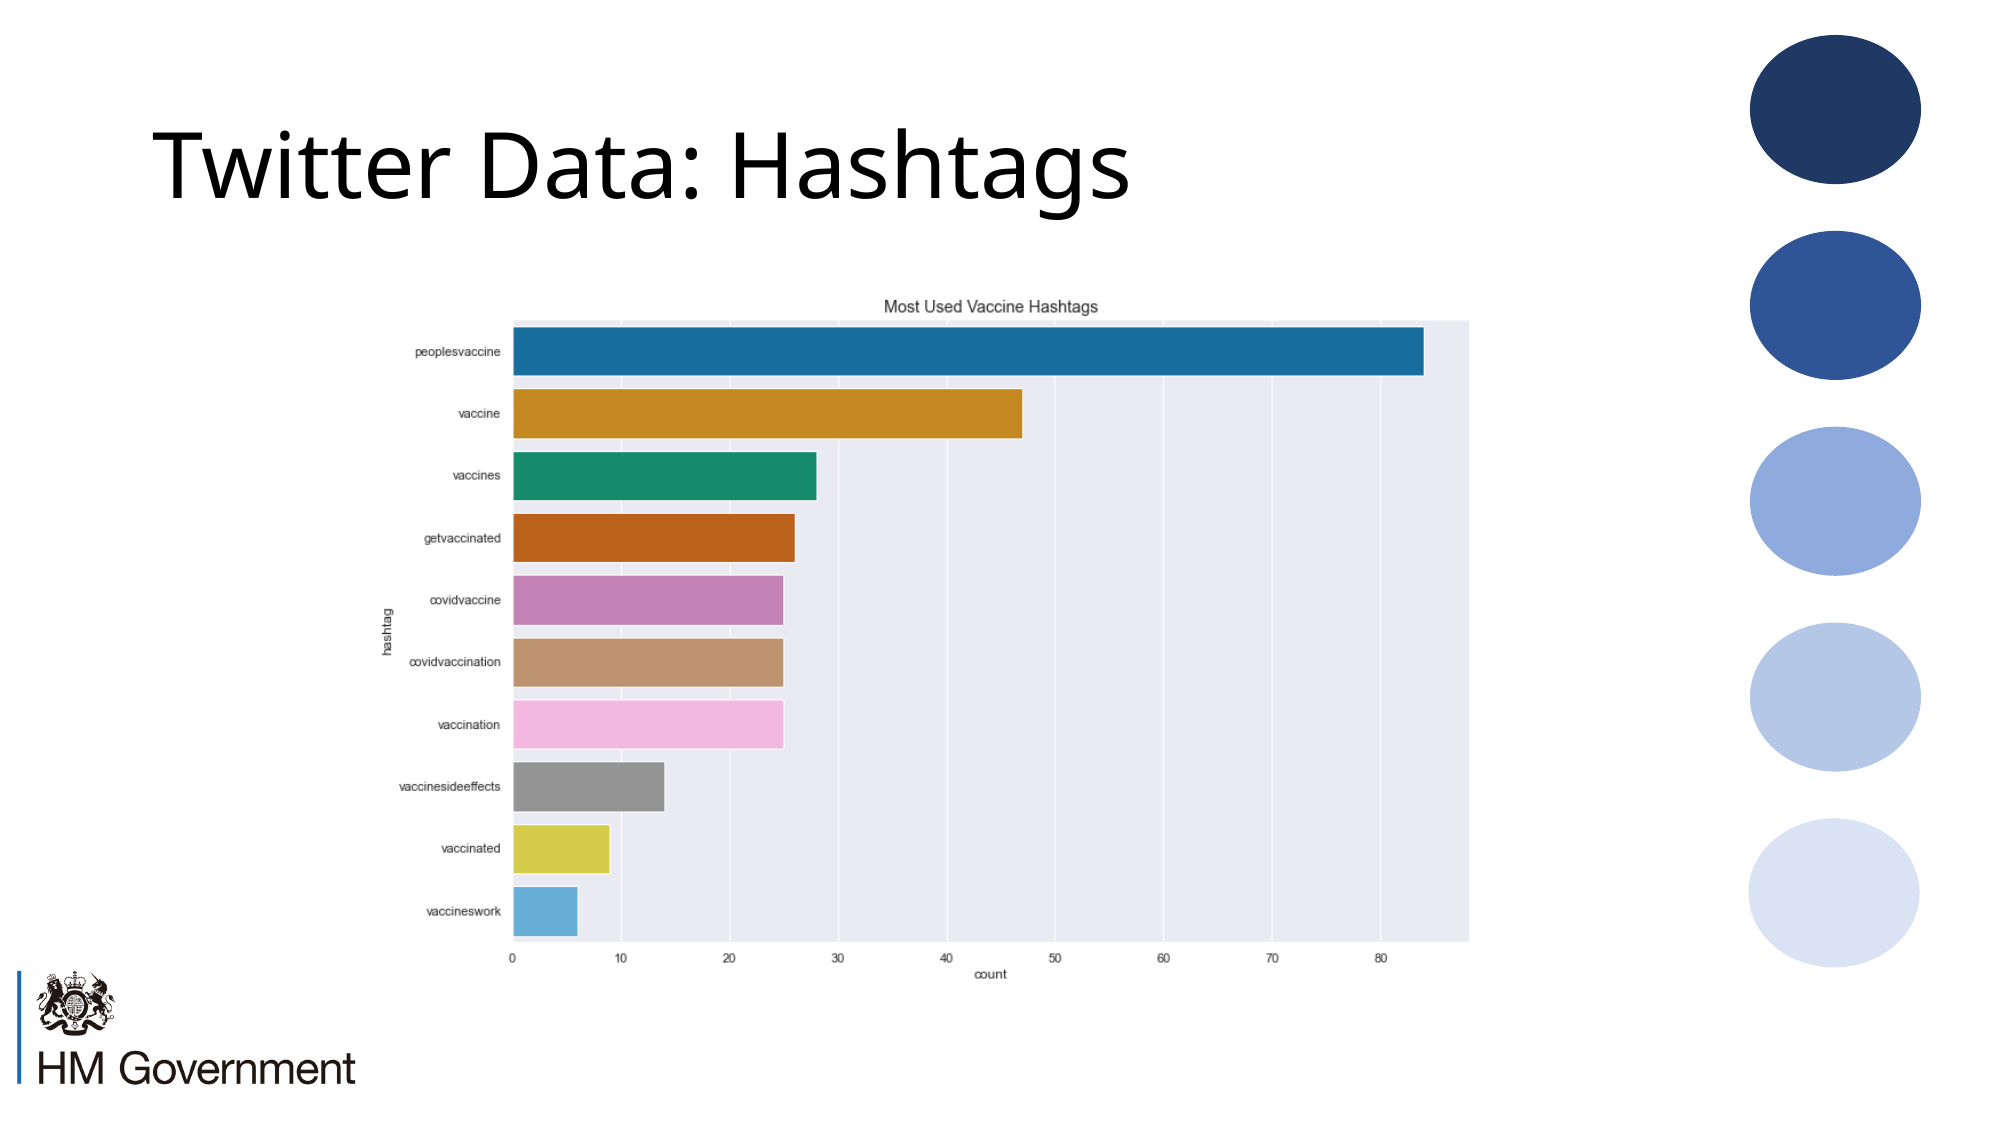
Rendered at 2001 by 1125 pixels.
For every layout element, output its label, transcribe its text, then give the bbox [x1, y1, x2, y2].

text_box [1748, 33, 1923, 186]
text_box [1748, 621, 1923, 773]
title Twitter Data: Hashtags [137, 59, 1863, 278]
text_box [1748, 425, 1923, 577]
picture [13, 221, 1593, 1124]
text_box [1747, 817, 1921, 969]
text_box [1748, 229, 1923, 381]
